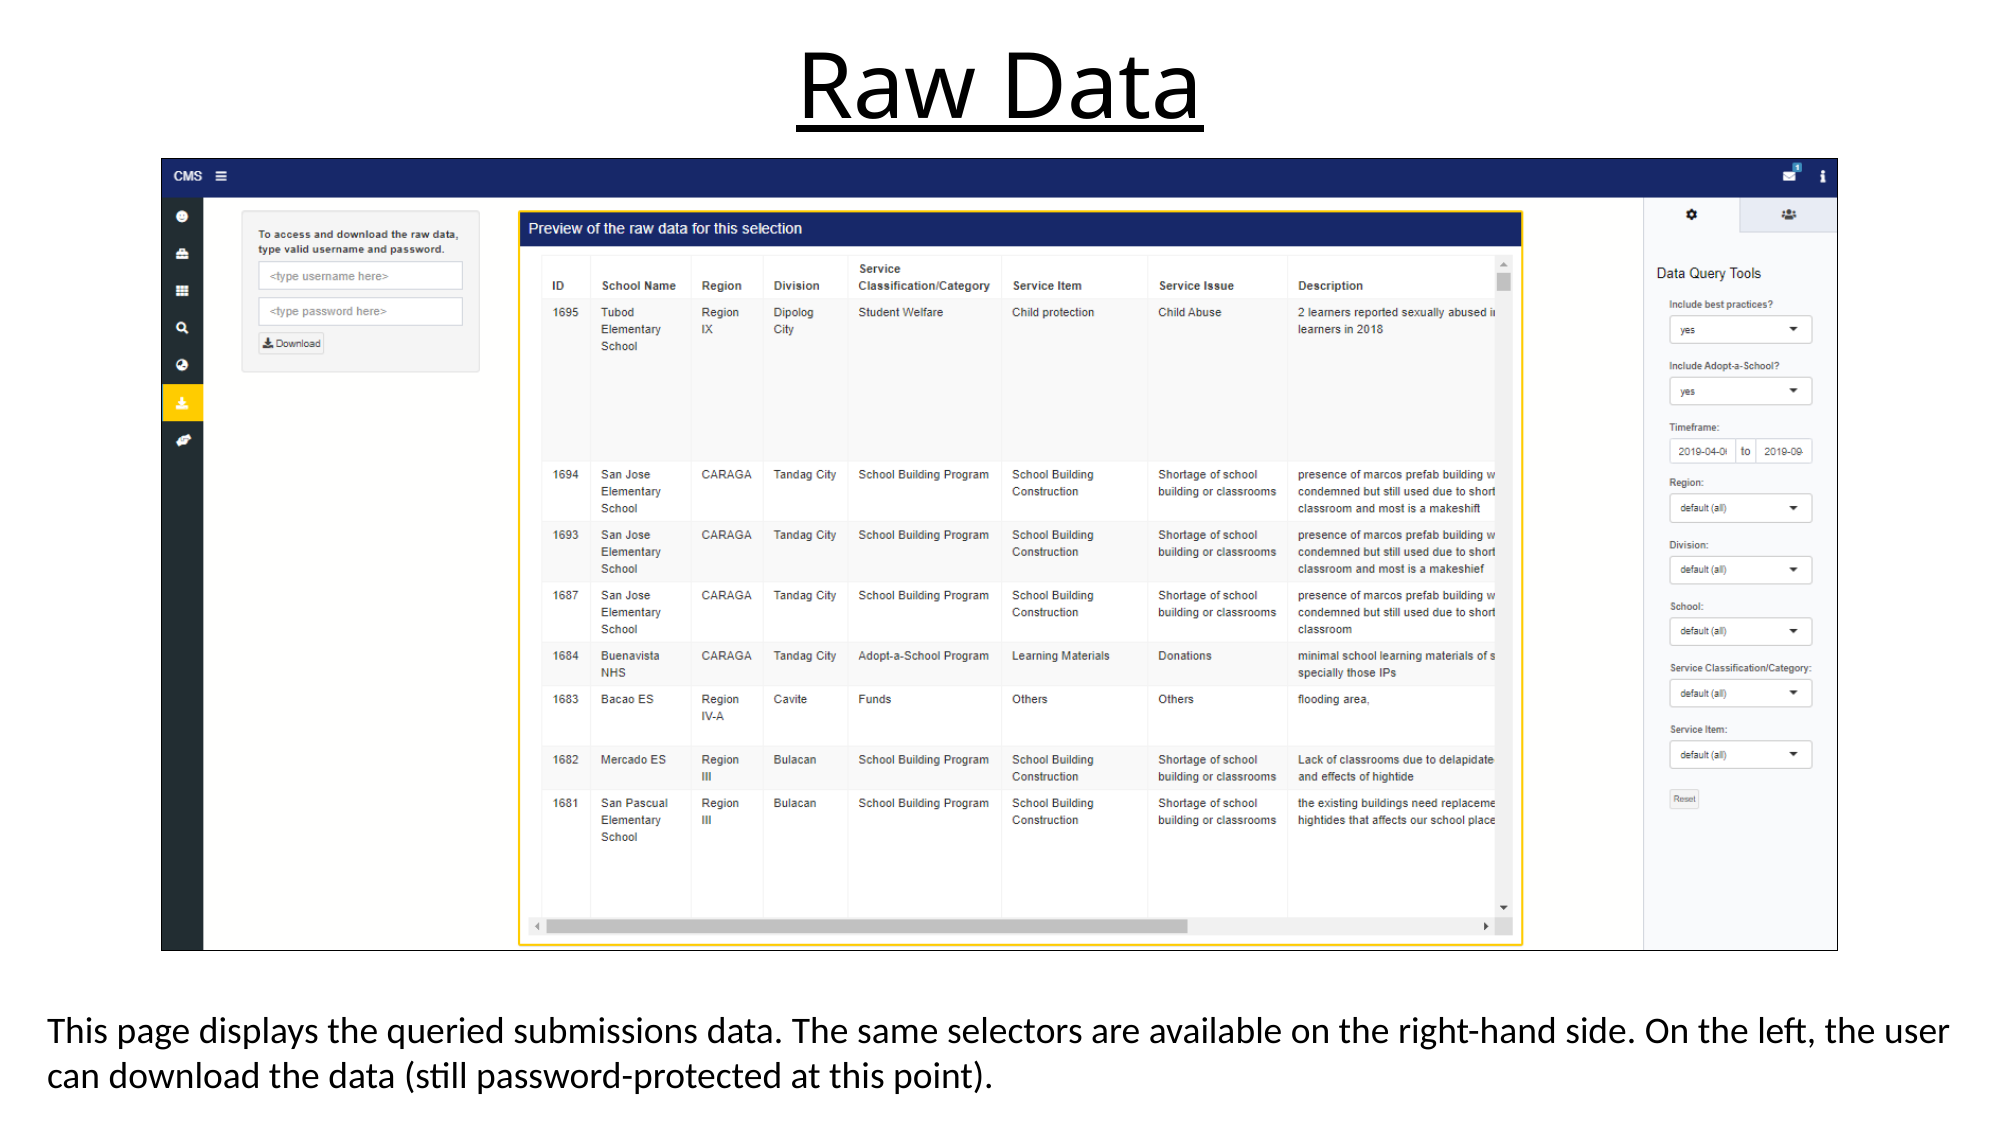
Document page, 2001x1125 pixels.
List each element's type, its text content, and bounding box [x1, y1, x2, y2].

title Raw Data [137, 19, 1863, 159]
picture [161, 157, 1838, 951]
text_box This page displays the queried submissions data. The same selectors are available on the right-hand side. On the left, the user can download the data (still password-protected at this point). [32, 999, 1968, 1104]
